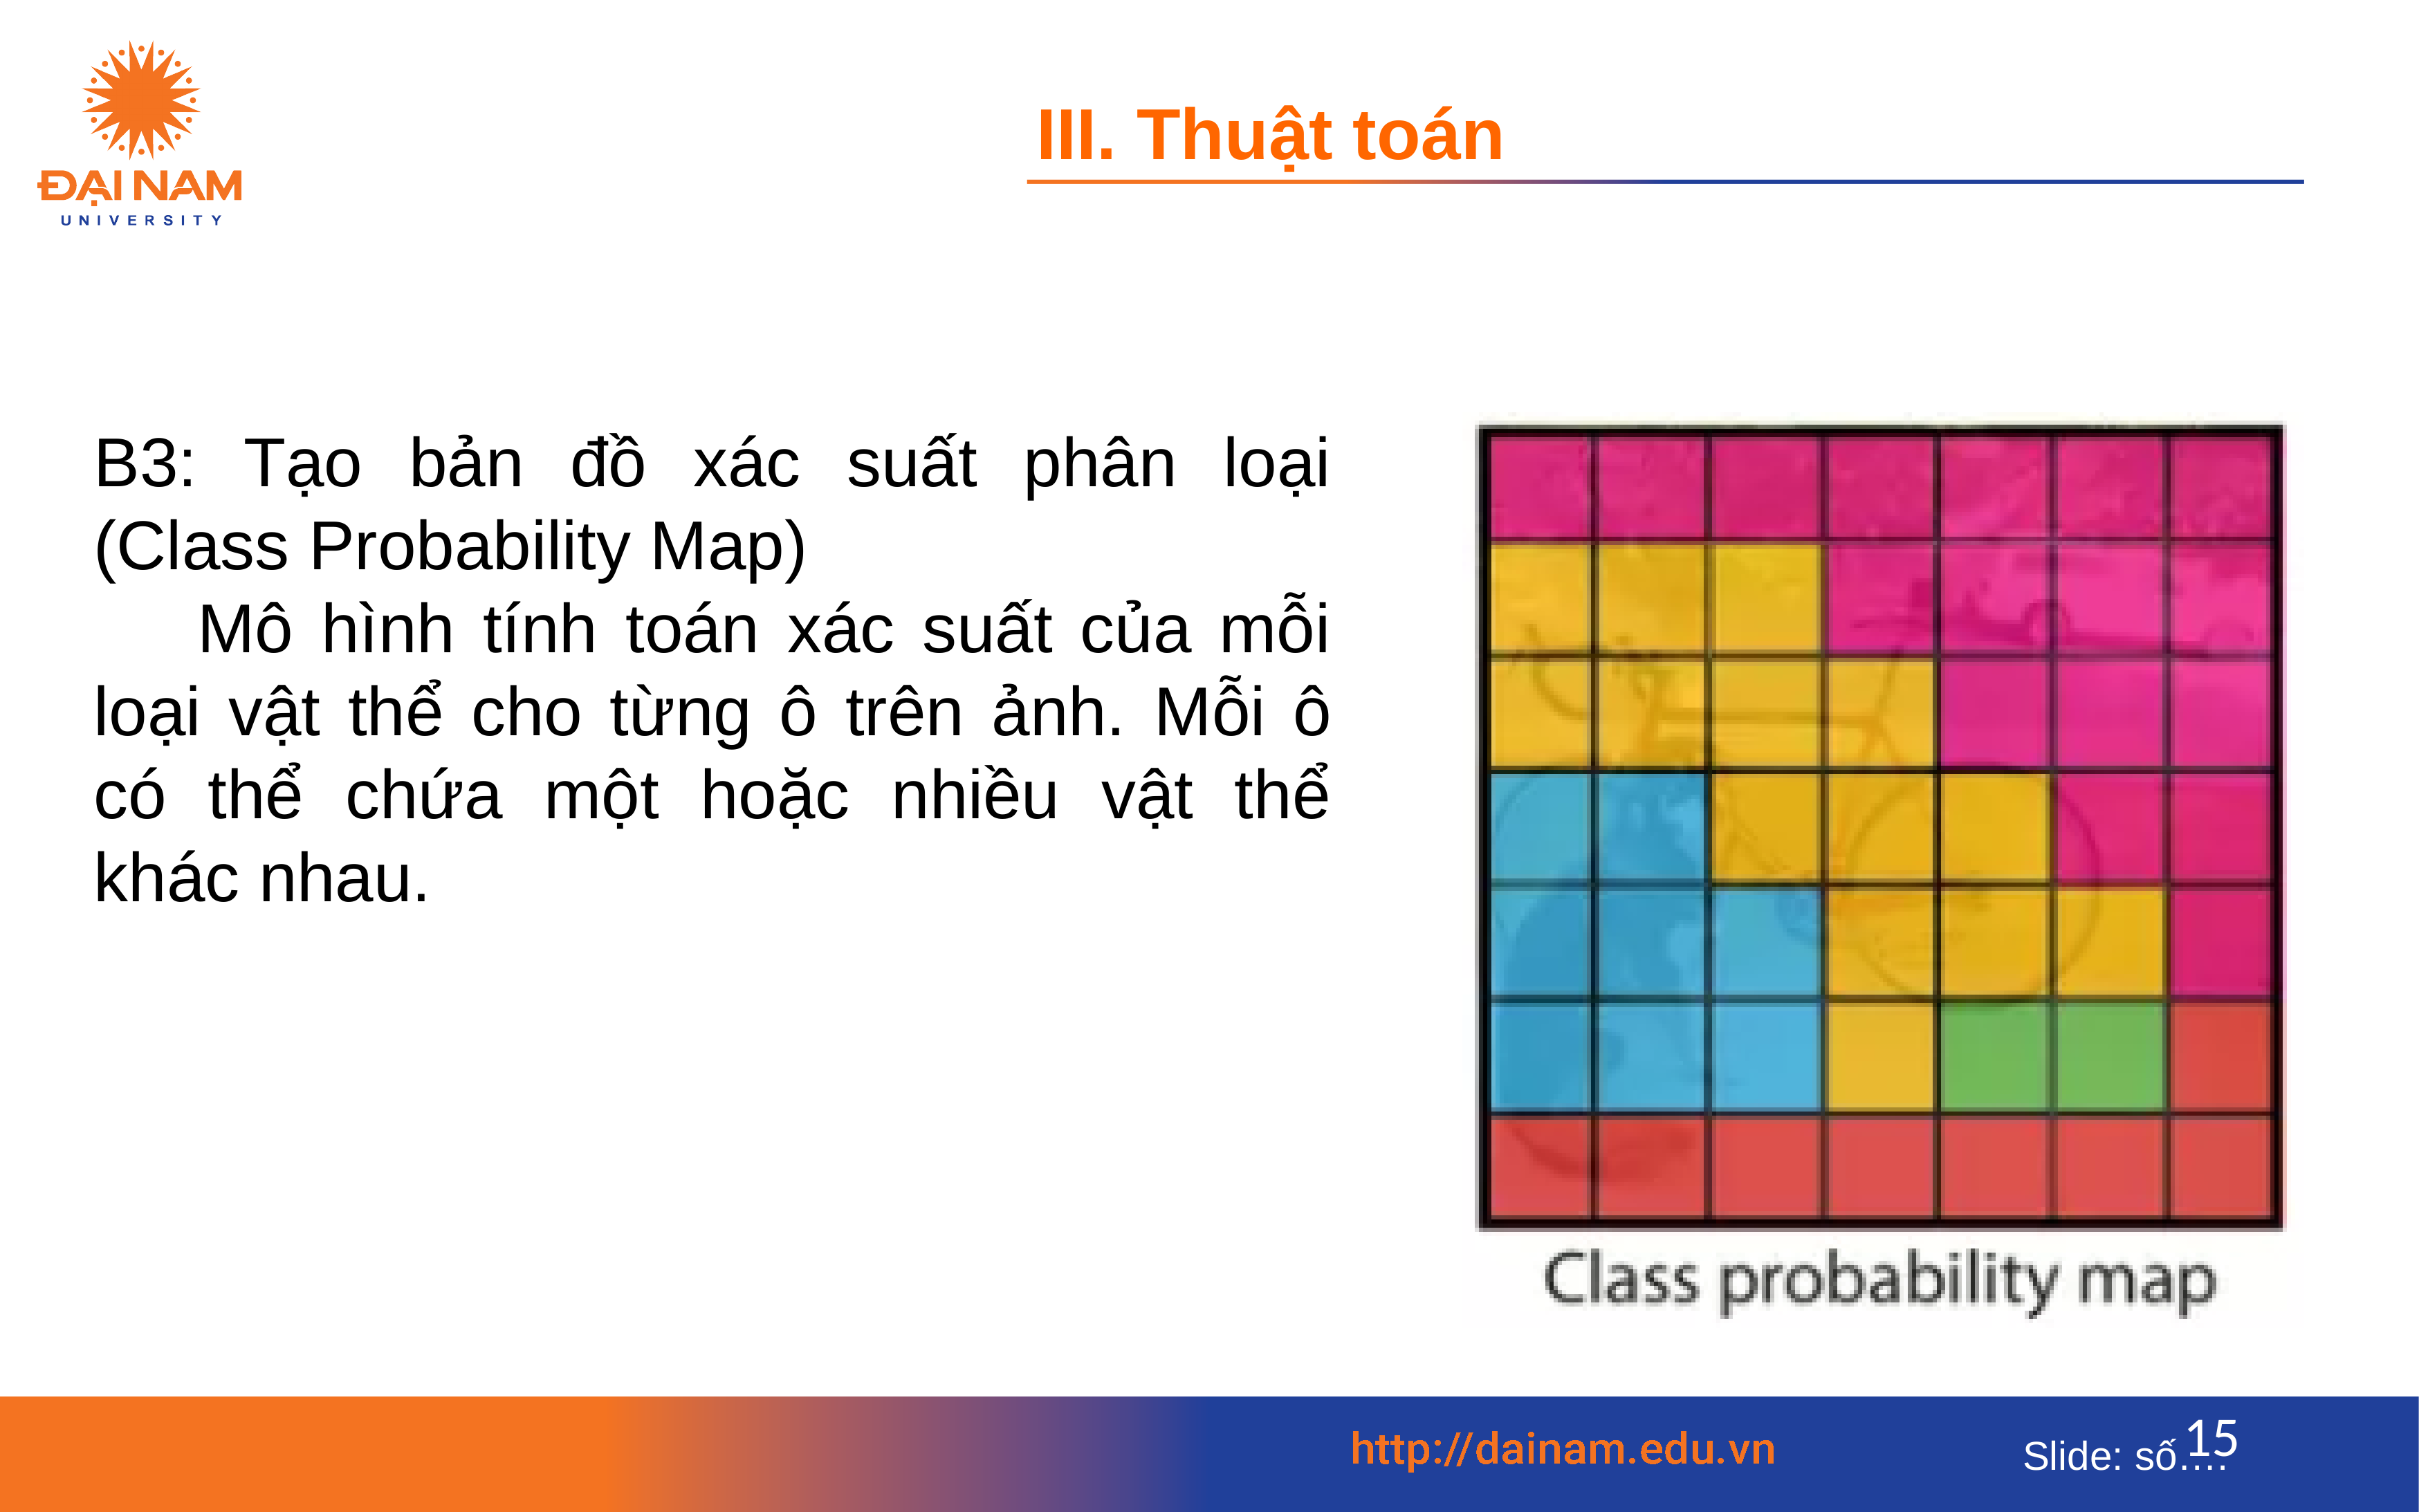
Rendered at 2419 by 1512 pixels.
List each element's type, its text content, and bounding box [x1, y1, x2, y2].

text_box III. Thuật toán [1027, 82, 2160, 178]
picture [37, 40, 241, 225]
picture [0, 1396, 2419, 1512]
text_box B3: Tạo bản đồ xác suất phân loại (Class Probability Map) Mô hình tính toán xác suất của mỗi loại vật thể cho từng ô trên ảnh. Mỗi ô có thể chứa một hoặc nhiều vật thể khác nhau. [83, 412, 1342, 921]
picture [1462, 412, 2304, 1329]
picture [1026, 179, 2304, 184]
text_box 15 [2159, 1394, 2265, 1473]
